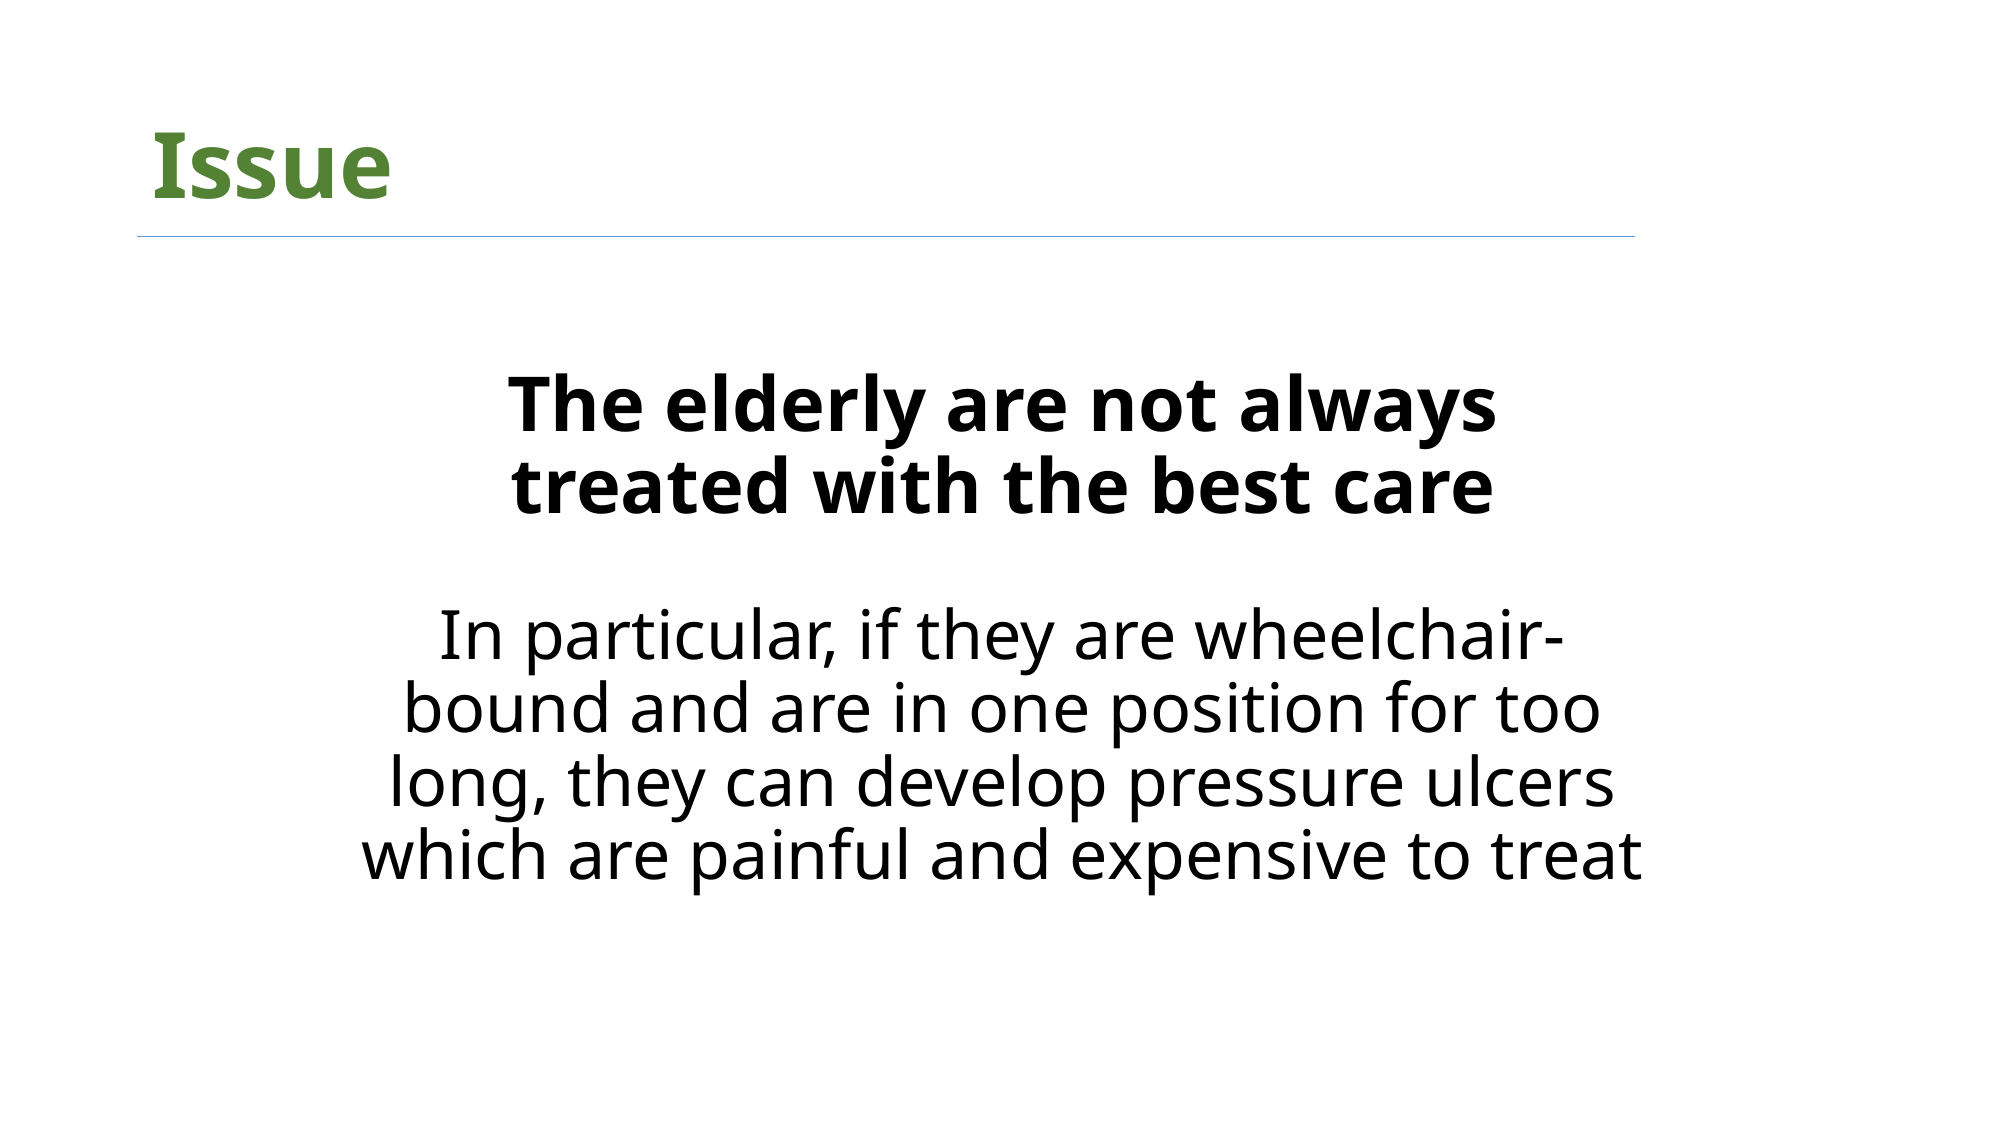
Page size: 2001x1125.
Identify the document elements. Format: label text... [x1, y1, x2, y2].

list The elderly are not always treated with the best care In particular, if they are wheelchair-bound and are in one position for too long, they can develop pressure ulcers which are painful and expensive to treat [343, 358, 1663, 911]
title Issue [137, 59, 1801, 278]
